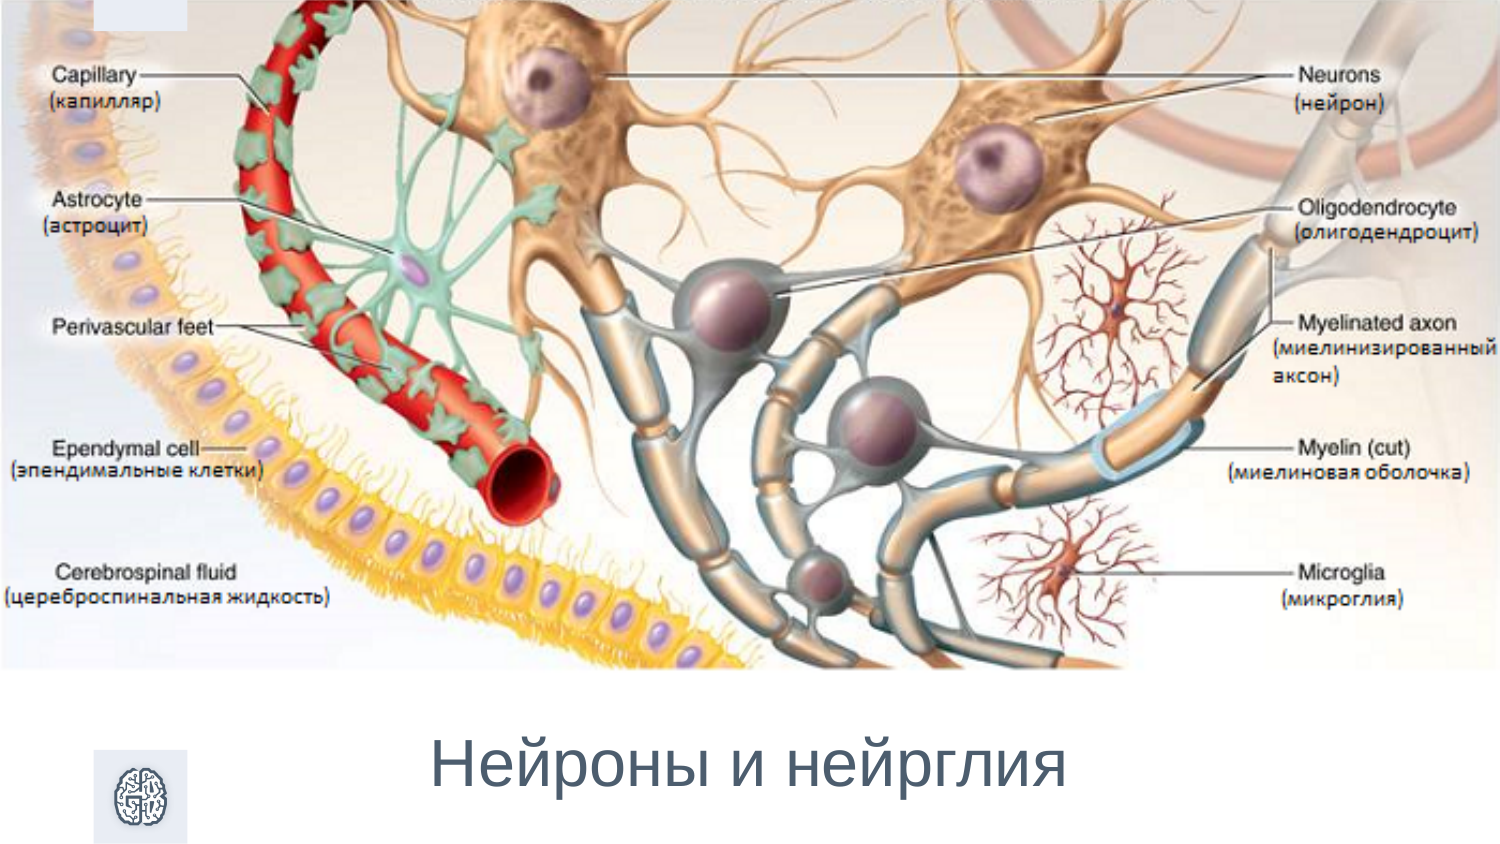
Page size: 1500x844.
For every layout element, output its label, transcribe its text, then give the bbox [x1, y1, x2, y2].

title Нейроны и нейрглия [187, 686, 1312, 844]
picture [0, 0, 1500, 677]
picture [93, 749, 188, 844]
